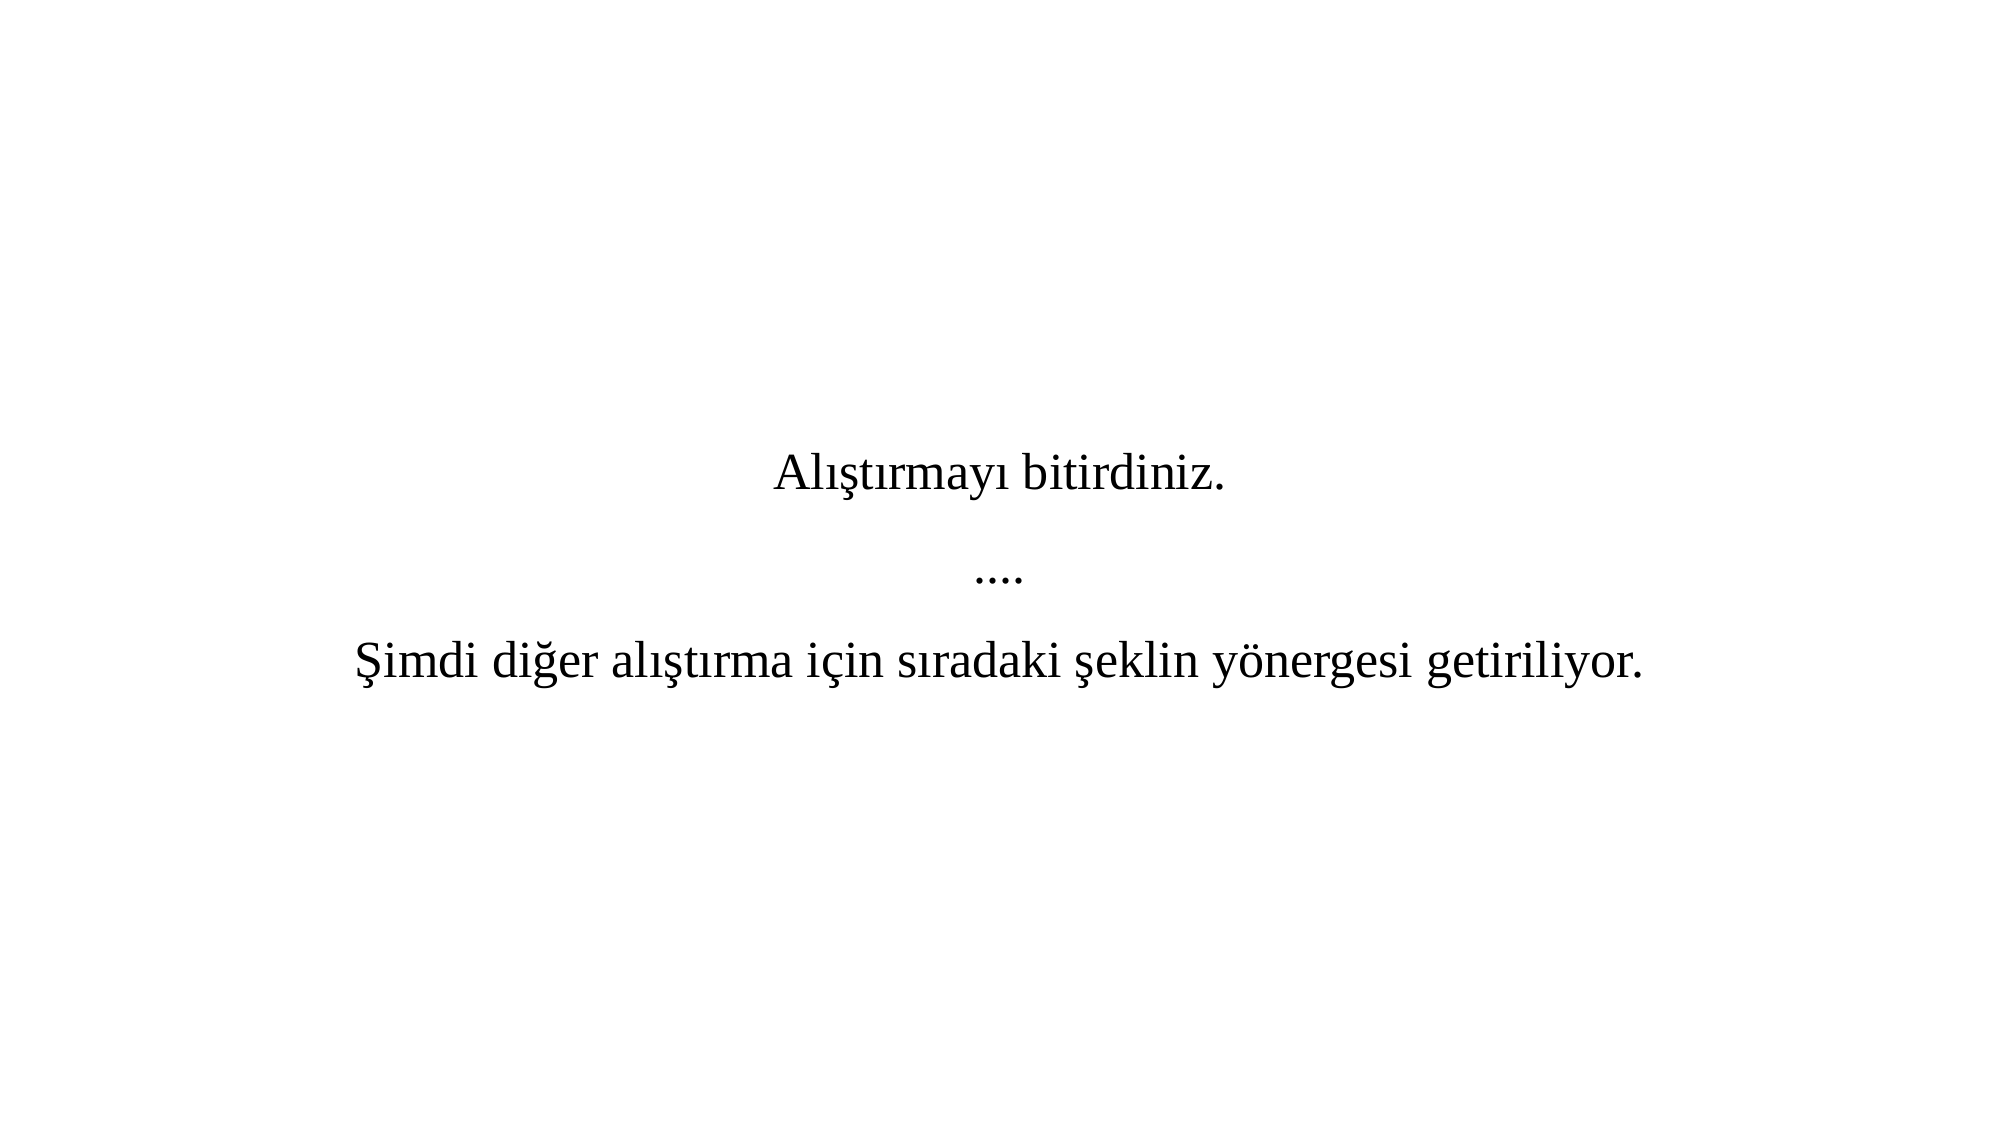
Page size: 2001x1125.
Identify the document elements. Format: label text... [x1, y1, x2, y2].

text_box Alıştırmayı bitirdiniz. .... Şimdi diğer alıştırma için sıradaki şeklin yönergesi getiriliyor. [35, 33, 1965, 1092]
